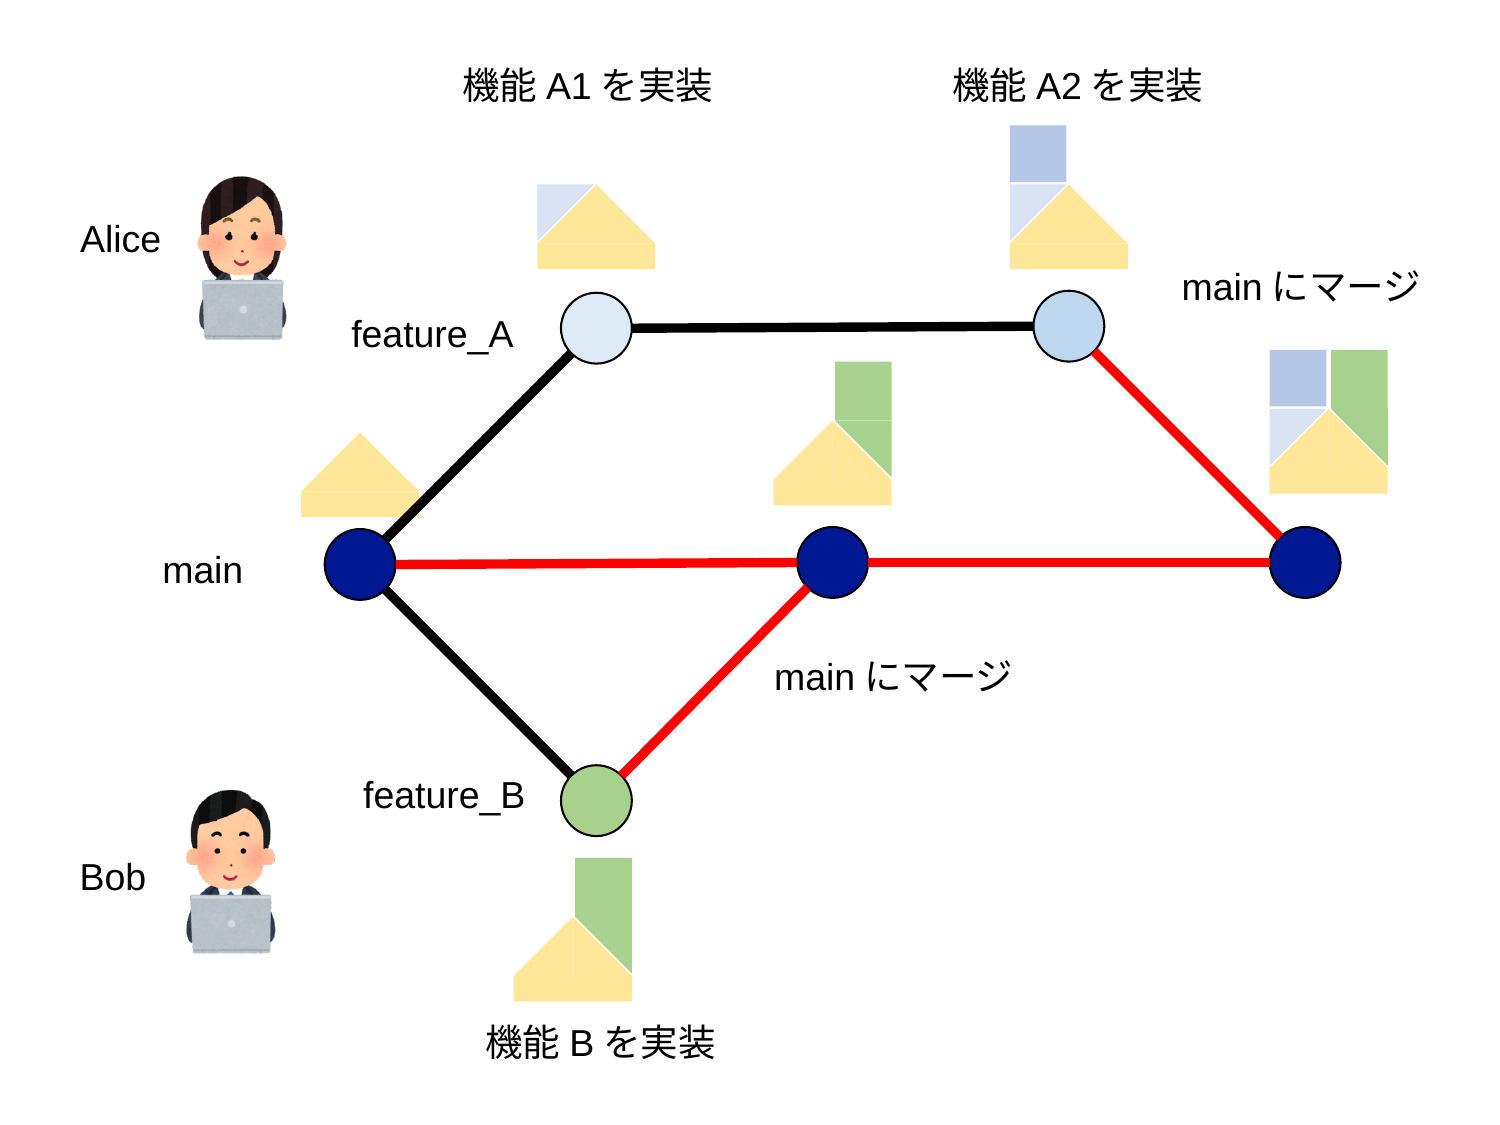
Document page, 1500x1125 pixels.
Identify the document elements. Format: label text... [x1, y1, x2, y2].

text_box 機能A1を実装 [447, 54, 728, 115]
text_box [621, 587, 808, 776]
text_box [301, 432, 385, 518]
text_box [773, 361, 892, 506]
text_box 機能Bを実装 [470, 1011, 731, 1072]
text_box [385, 353, 572, 540]
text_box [1269, 349, 1388, 494]
text_box mainにマージ [1166, 255, 1436, 315]
text_box main [147, 538, 313, 599]
text_box mainにマージ [808, 645, 1029, 705]
text_box [796, 525, 869, 599]
text_box [559, 291, 633, 365]
text_box Alice [65, 208, 182, 268]
text_box Bob [64, 845, 171, 906]
picture [171, 786, 290, 959]
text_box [513, 857, 632, 1002]
text_box [323, 527, 397, 601]
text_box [1093, 351, 1281, 538]
picture [182, 172, 302, 345]
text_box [537, 184, 656, 270]
text_box [1032, 289, 1106, 363]
text_box feature_B [348, 763, 550, 823]
text_box 機能A2を実装 [937, 54, 1219, 115]
text_box [559, 764, 633, 838]
text_box [1268, 525, 1342, 599]
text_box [385, 589, 572, 776]
text_box feature_A [336, 302, 538, 363]
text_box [1009, 125, 1128, 270]
